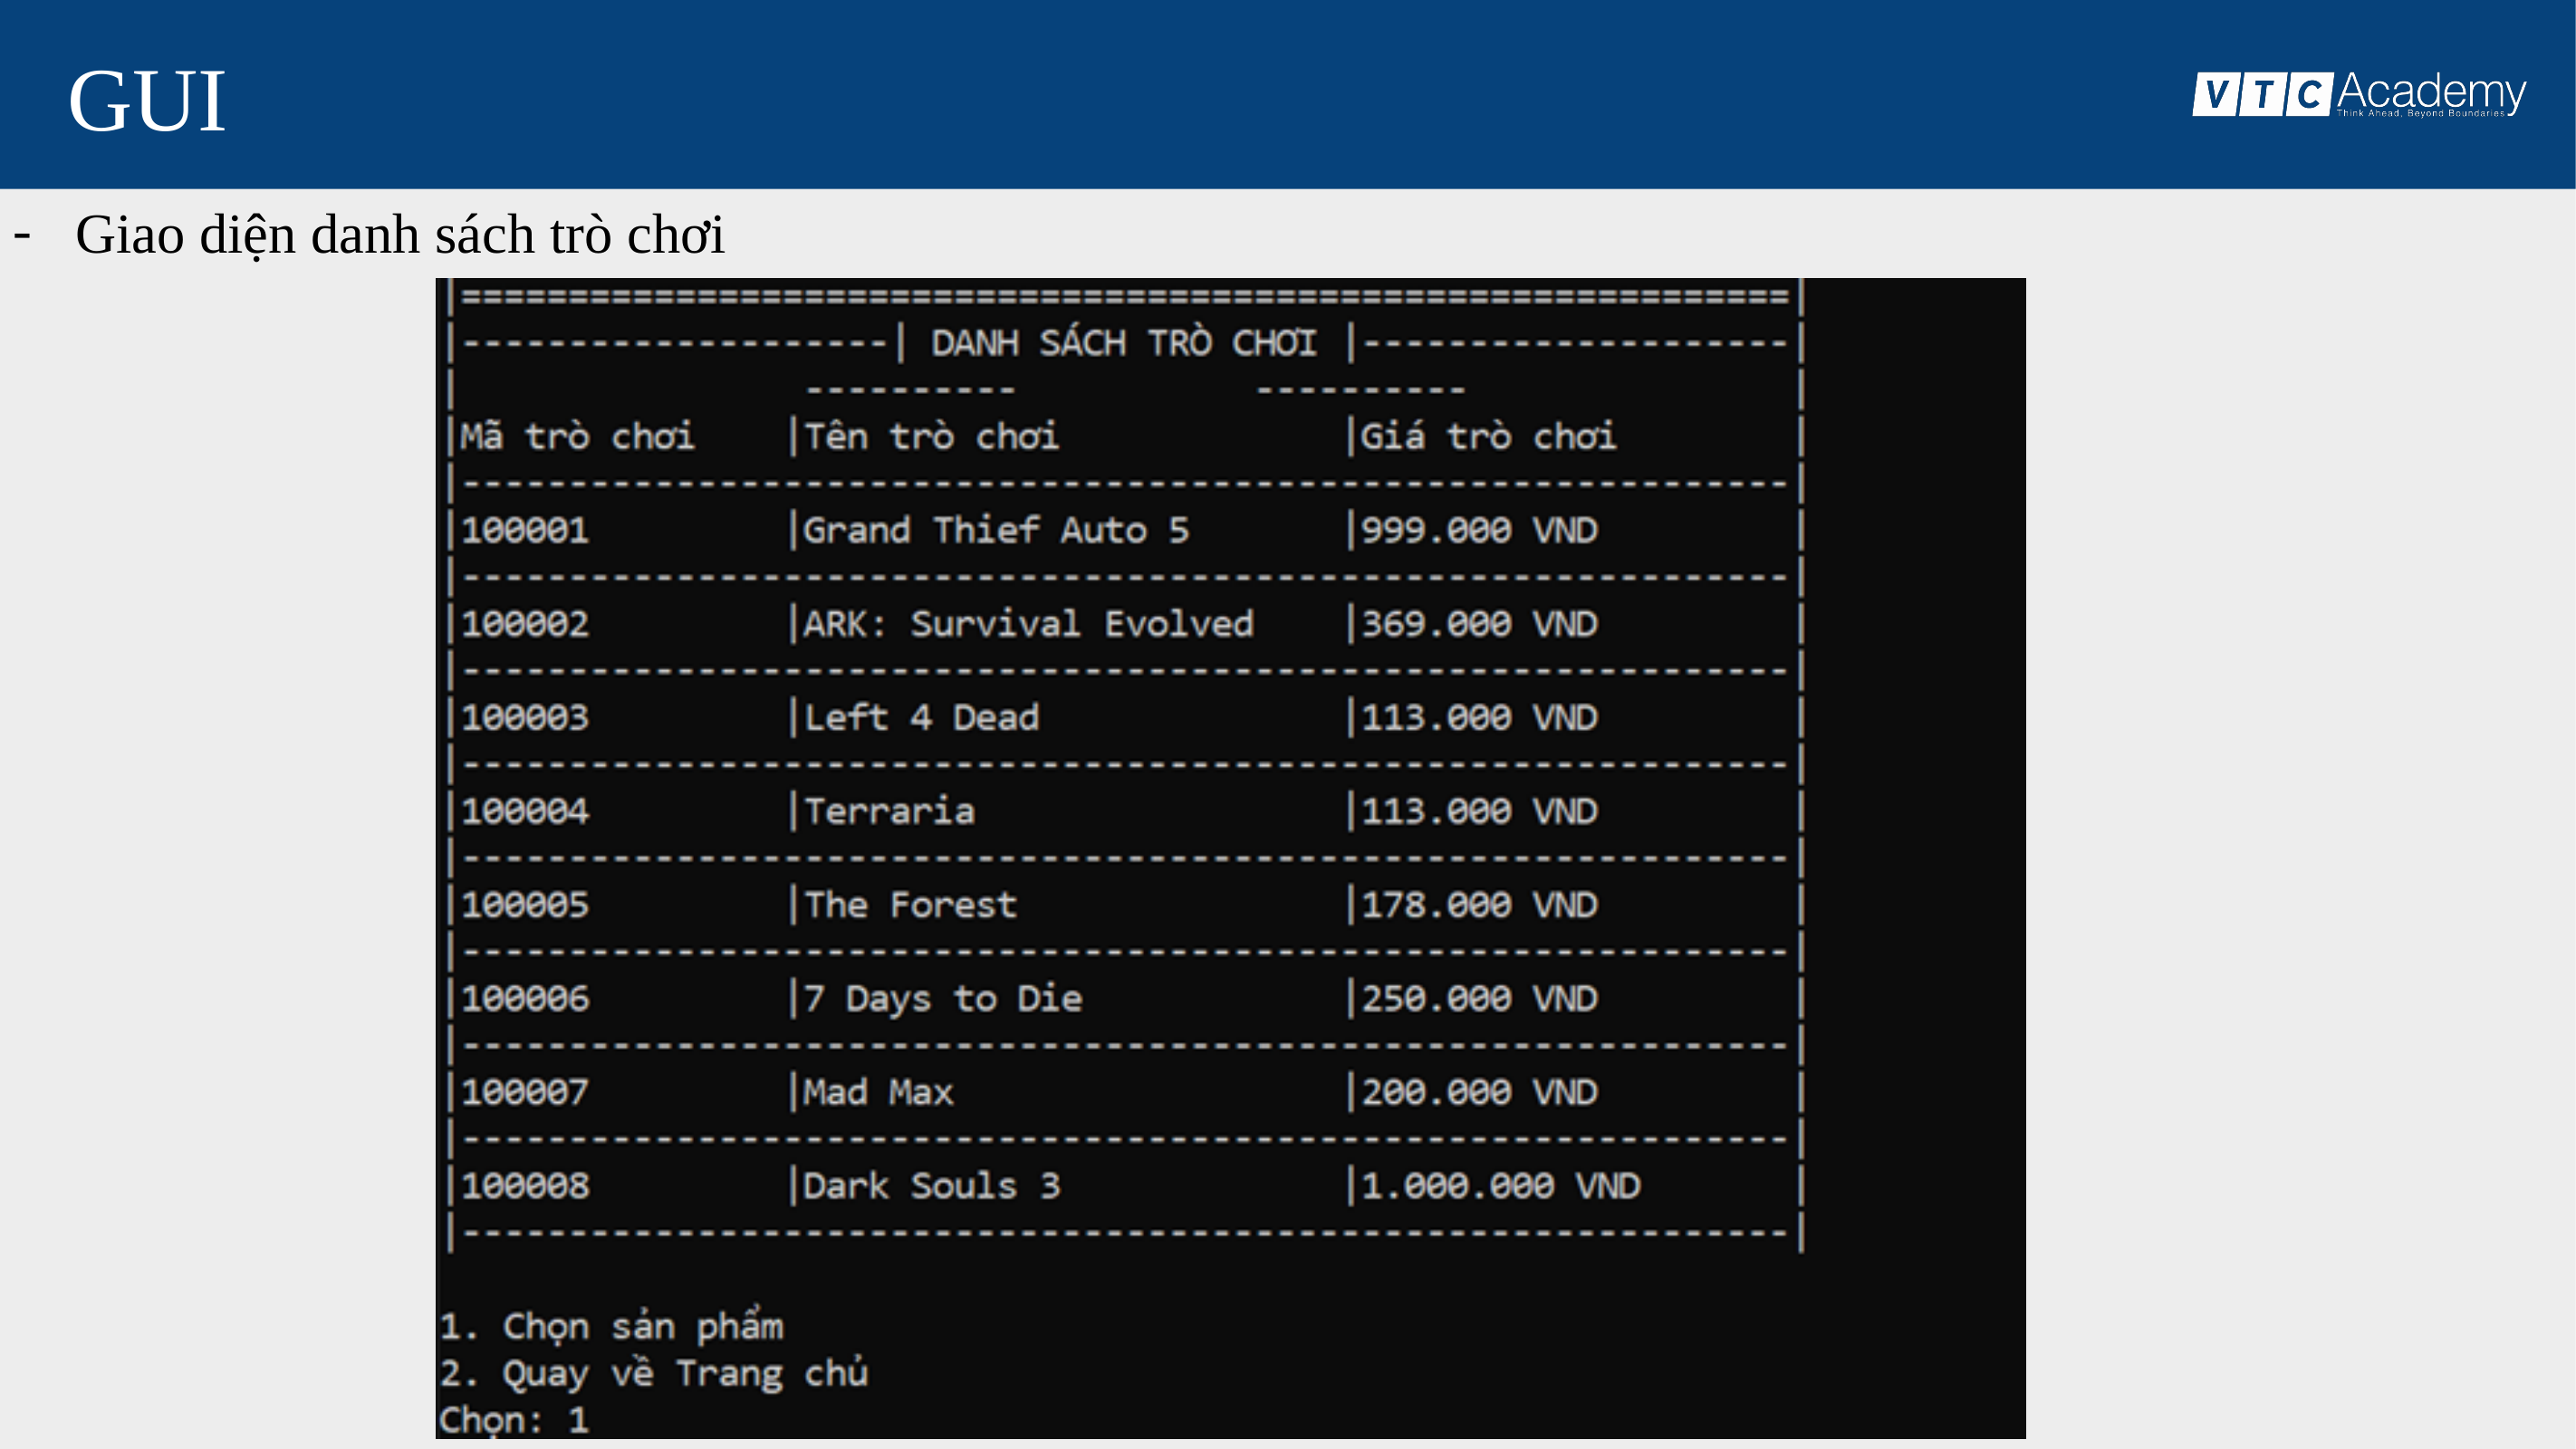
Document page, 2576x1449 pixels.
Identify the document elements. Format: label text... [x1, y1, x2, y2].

picture [436, 277, 2027, 1439]
list Giao diện danh sách trò chơi [0, 188, 2463, 1449]
text_box GUI [0, 0, 2576, 189]
picture [2180, 62, 2540, 129]
